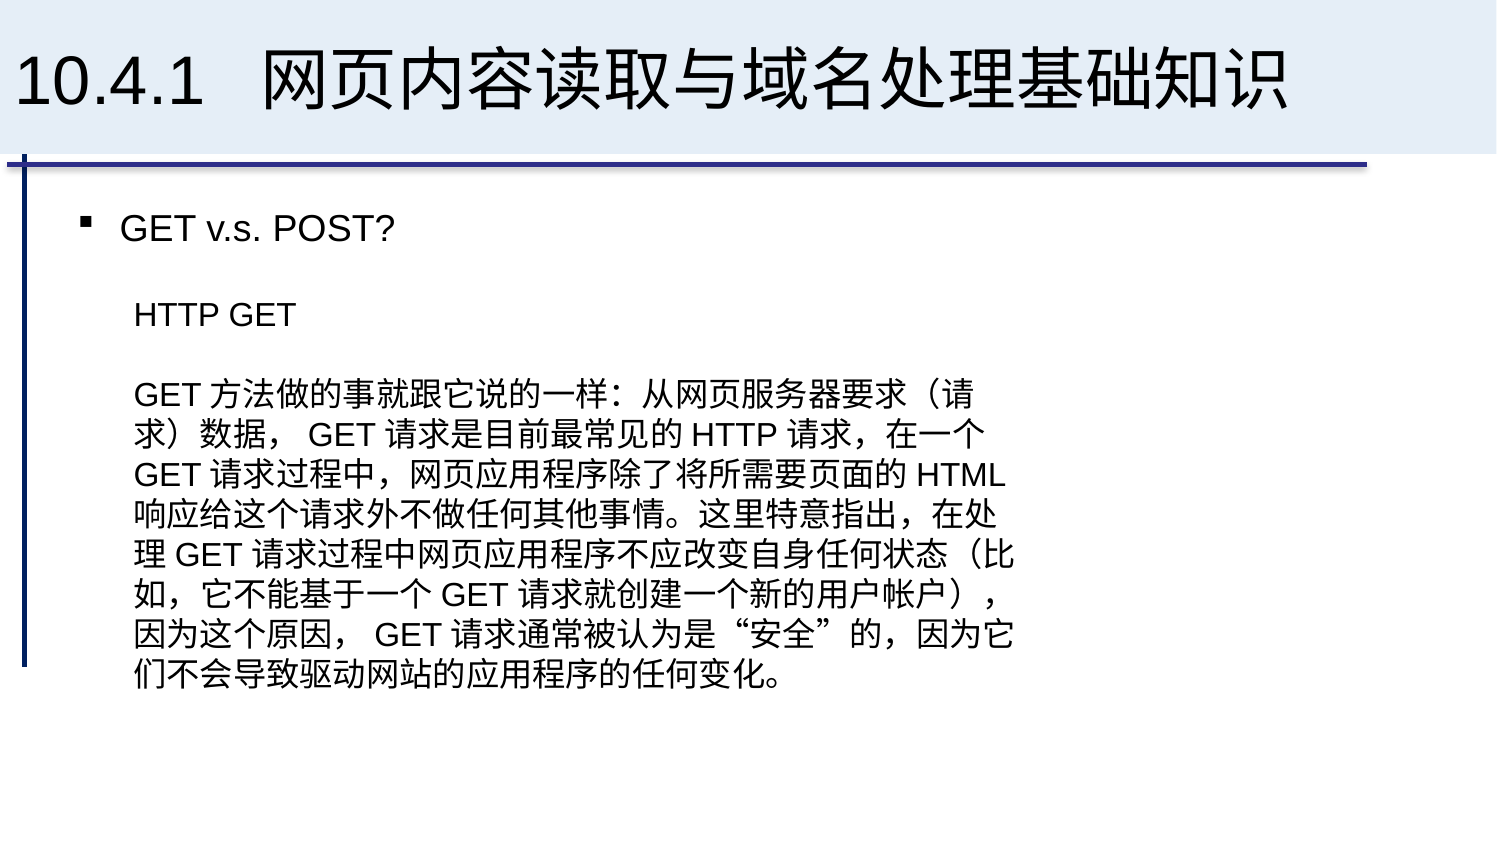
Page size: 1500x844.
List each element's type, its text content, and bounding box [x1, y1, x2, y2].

text_box HTTP GET GET方法做的事就跟它说的一样：从网页服务器要求（请求）数据，GET请求是目前最常见的HTTP请求，在一个GET请求过程中，网页应用程序除了将所需要页面的HTML响应给这个请求外不做任何其他事情。这里特意指出，在处理GET请求过程中网页应用程序不应改变自身任何状态（比如，它不能基于一个GET请求就创建一个新的用户帐户），因为这个原因，GET请求通常被认为是“安全”的，因为它们不会导致驱动网站的应用程序的任何变化。 [118, 286, 1036, 700]
title 10.4.1 网页内容读取与域名处理基础知识 [0, 0, 1497, 154]
list GET v.s. POST? [62, 196, 1456, 755]
